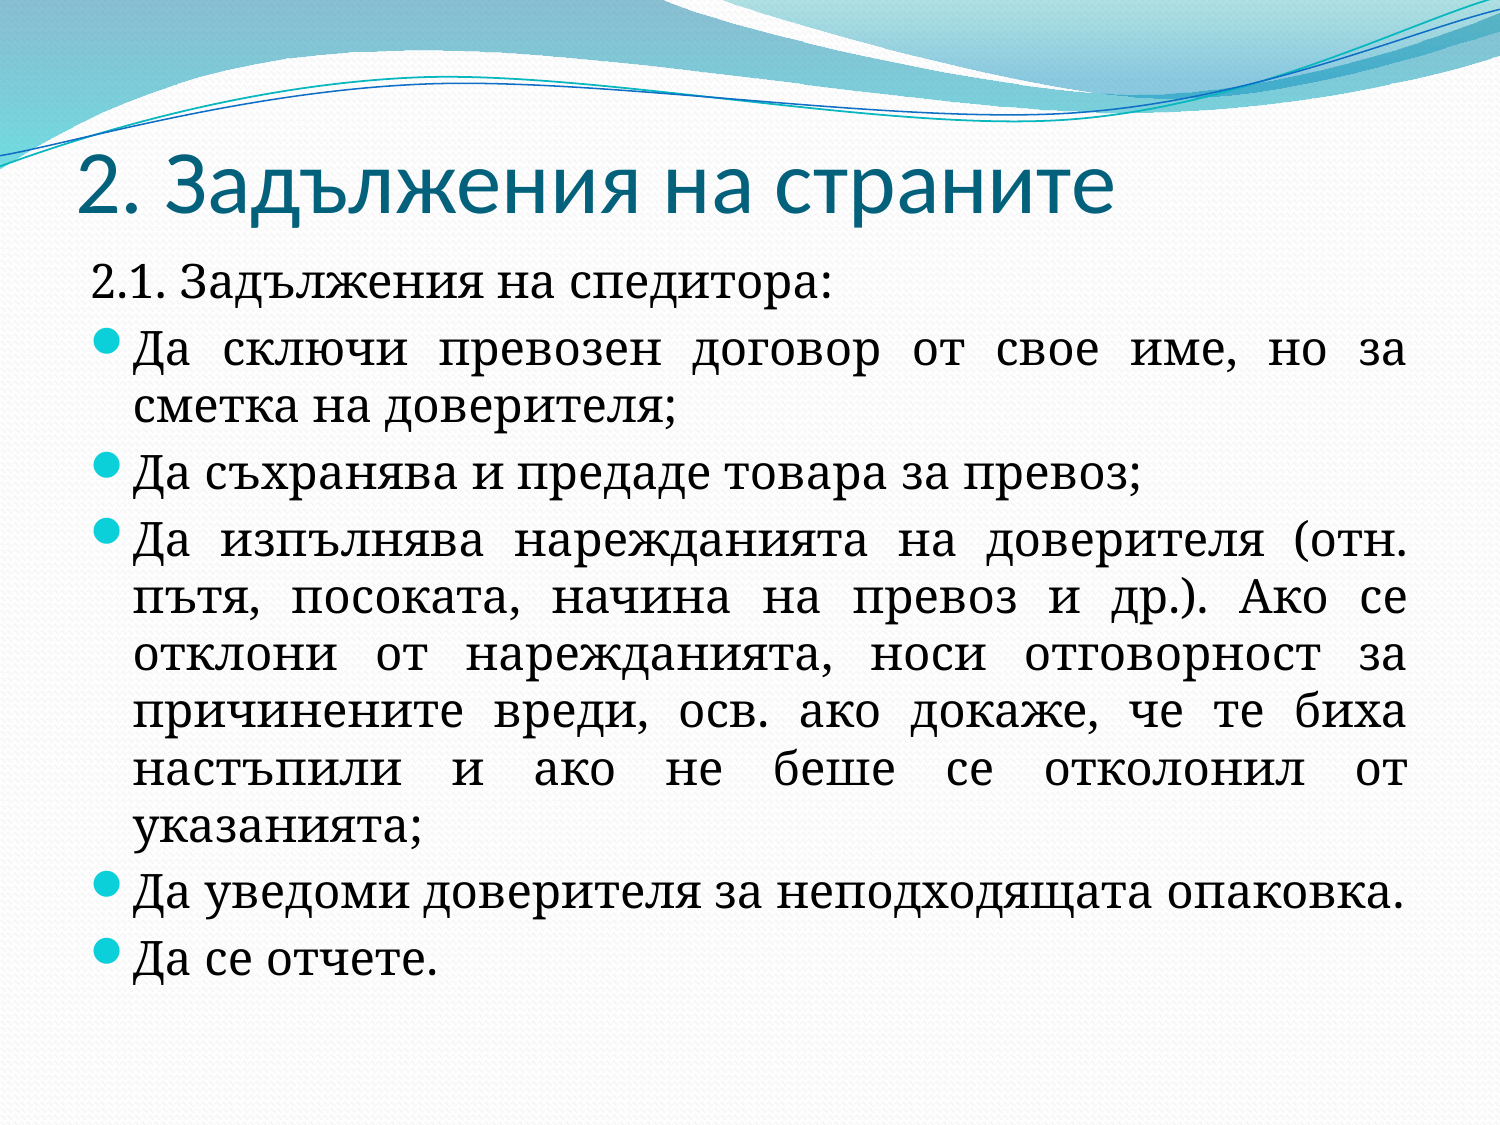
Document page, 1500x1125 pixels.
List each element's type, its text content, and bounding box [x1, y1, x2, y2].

list 2.1. Задължения на спедитора: Да сключи превозен договор от свое име, но за сметка на доверителя; Да съхранява и предаде товара за превоз; Да изпълнява нарежданията на доверителя (отн. пътя, посоката, начина на превоз и др.). Ако се отклони от нарежданията, носи отговорност за причинените вреди, осв. ако докаже, че те биха настъпили и ако не беше се отколонил от указанията; Да уведоми доверителя за неподходящата опаковка. Да се отчете. [75, 243, 1425, 1038]
title 2. Задължения на страните [75, 115, 1425, 232]
